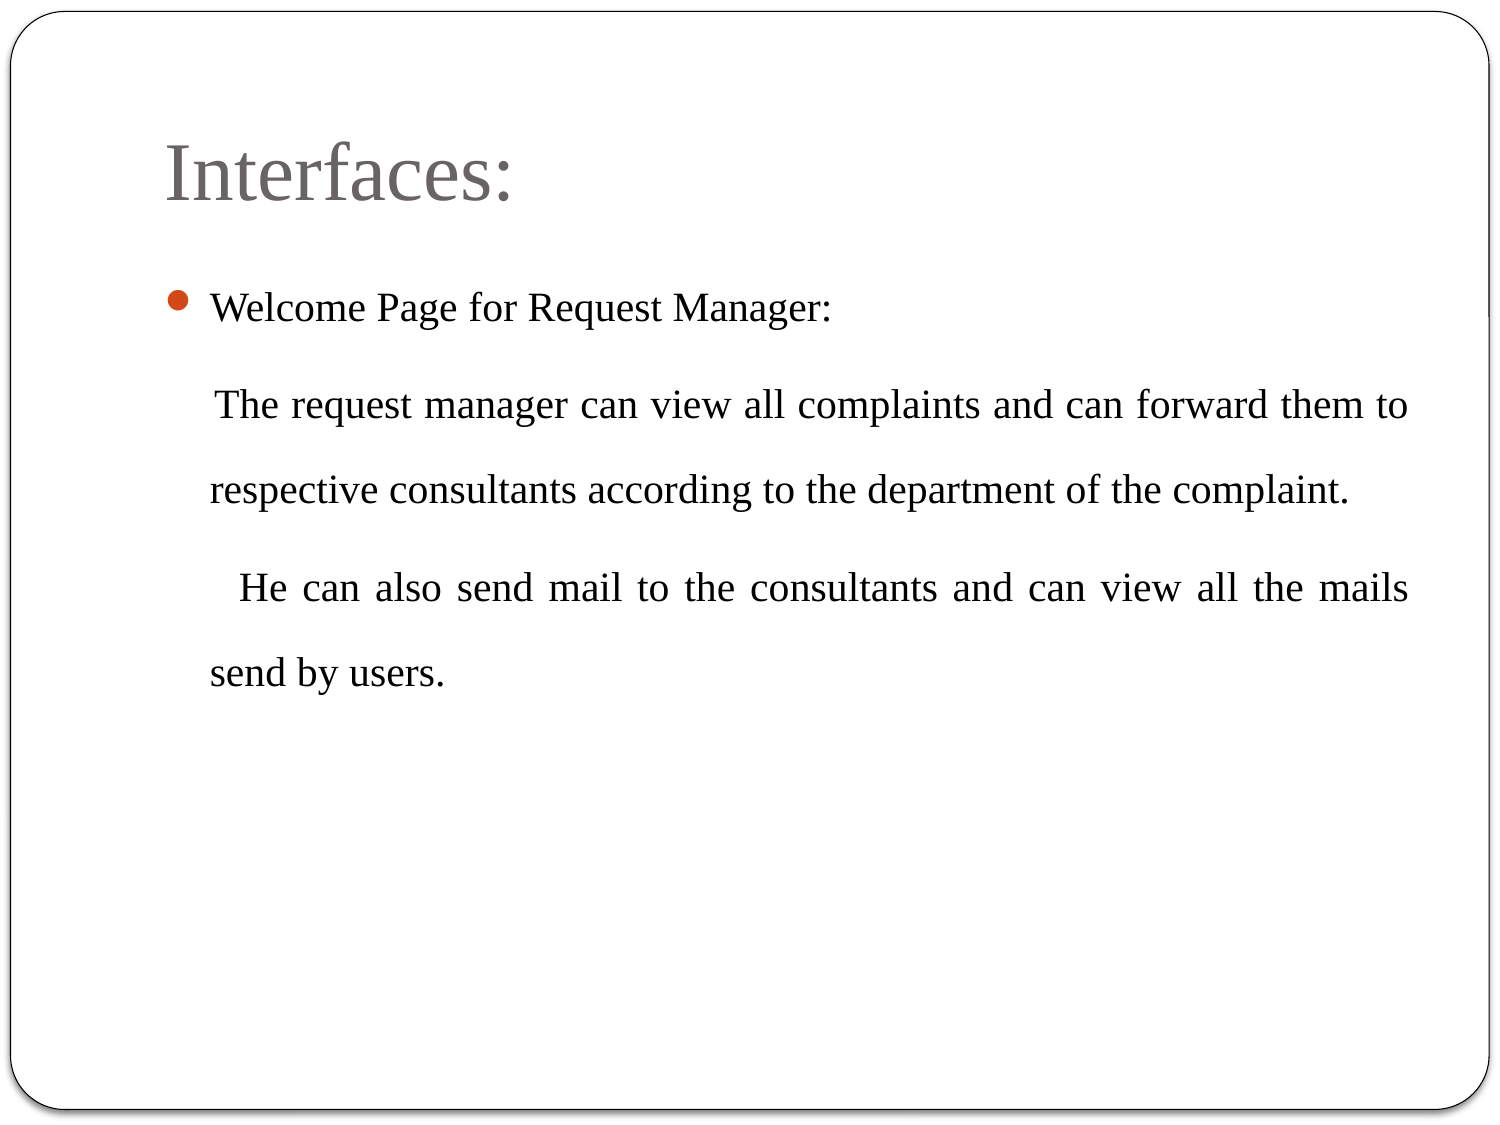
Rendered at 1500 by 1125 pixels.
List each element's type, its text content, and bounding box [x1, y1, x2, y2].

title Interfaces: [150, 45, 1425, 233]
list Welcome Page for Request Manager: The request manager can view all complaints and can forward them to respective consultants according to the department of the complaint. He can also send mail to the consultants and can view all the mails send by users. [150, 237, 1425, 988]
